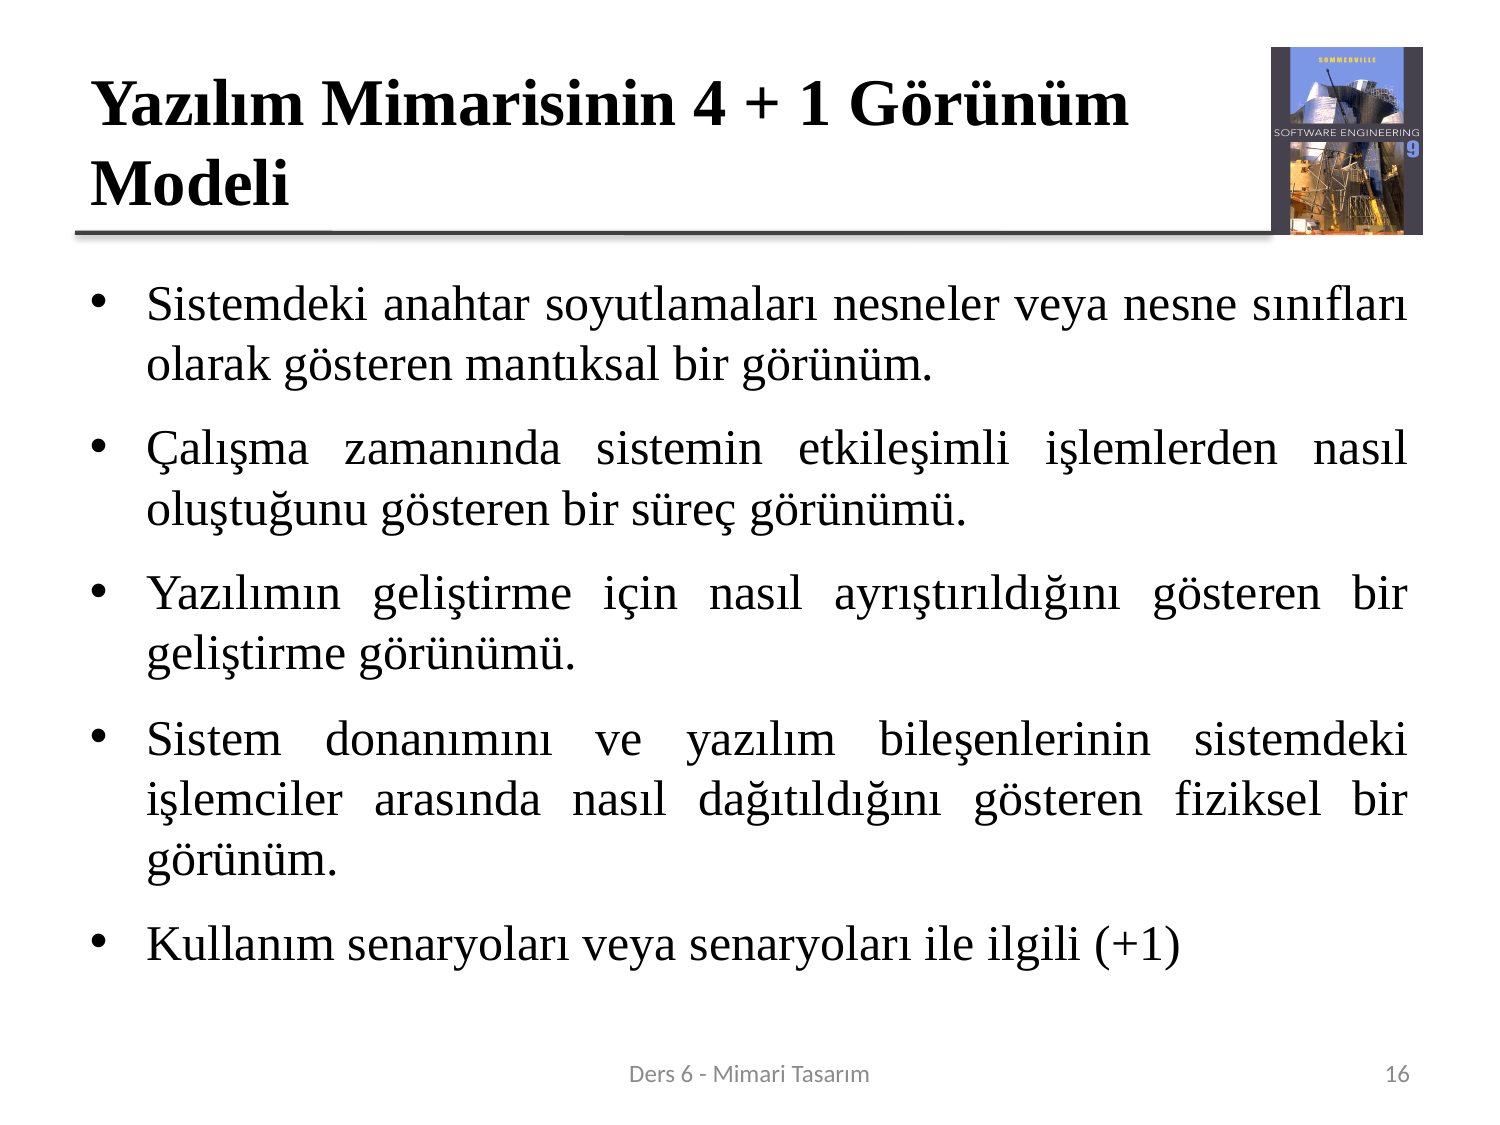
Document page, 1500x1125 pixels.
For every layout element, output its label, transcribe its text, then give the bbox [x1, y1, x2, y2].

footer Ders 6 - Mimari Tasarım [512, 1042, 988, 1103]
list Sistemdeki anahtar soyutlamaları nesneler veya nesne sınıfları olarak gösteren mantıksal bir görünüm. Çalışma zamanında sistemin etkileşimli işlemlerden nasıl oluştuğunu gösteren bir süreç görünümü. Yazılımın geliştirme için nasıl ayrıştırıldığını gösteren bir geliştirme görünümü. Sistem donanımını ve yazılım bileşenlerinin sistemdeki işlemciler arasında nasıl dağıtıldığını gösteren fiziksel bir görünüm. Kullanım senaryoları veya senaryoları ile ilgili (+1) [75, 262, 1425, 1005]
slide_number 16 [1074, 1042, 1425, 1103]
title Yazılım Mimarisinin 4 + 1 Görünüm Modeli [74, 44, 1272, 233]
picture [1272, 47, 1423, 235]
